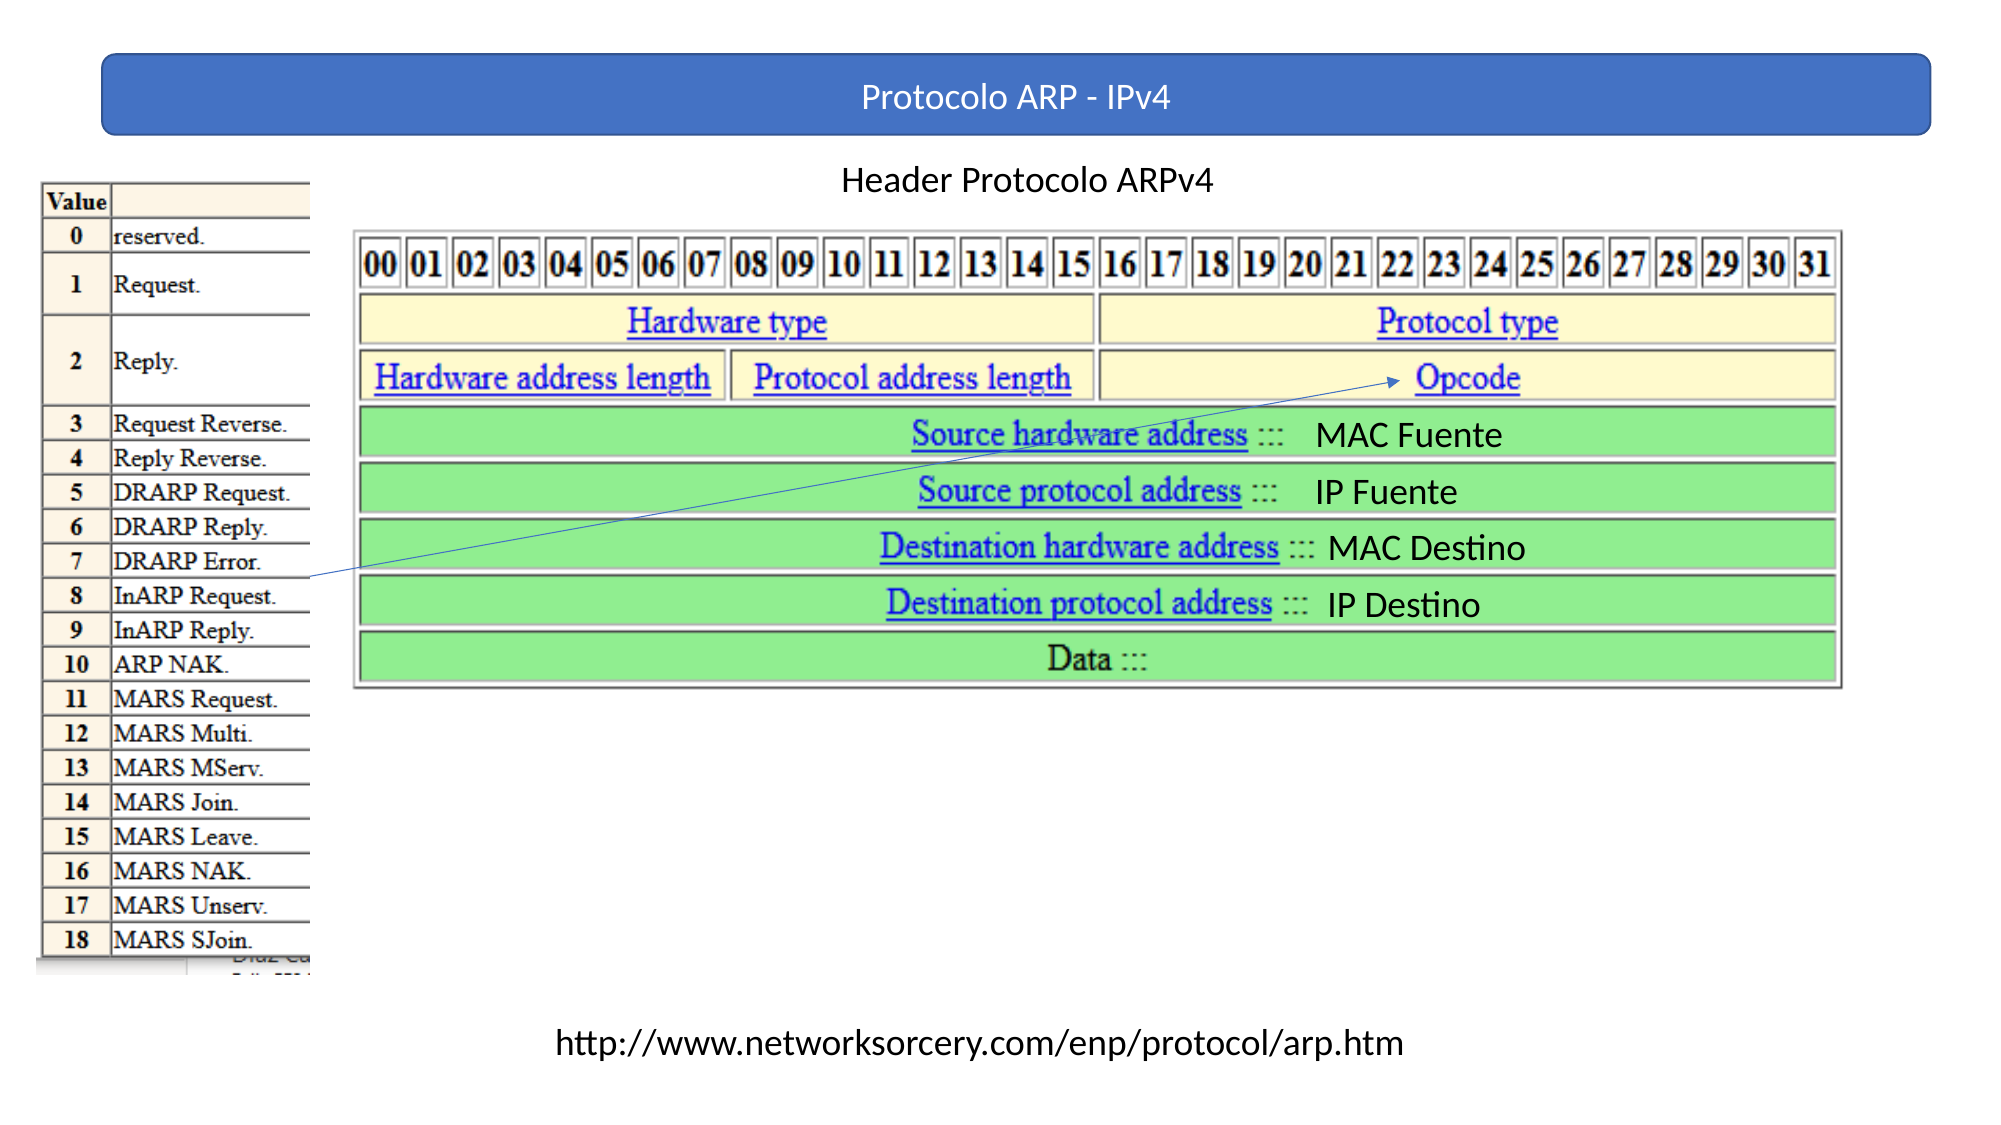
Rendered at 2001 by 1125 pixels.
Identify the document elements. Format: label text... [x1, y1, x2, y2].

picture [343, 221, 1860, 706]
text_box http://www.networksorcery.com/enp/protocol/arp.htm [540, 1010, 1421, 1070]
picture [36, 177, 310, 975]
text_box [309, 380, 1400, 577]
text_box Header Protocolo ARPv4 [826, 147, 1230, 208]
text_box Protocolo ARP - IPv4 [101, 53, 1932, 136]
